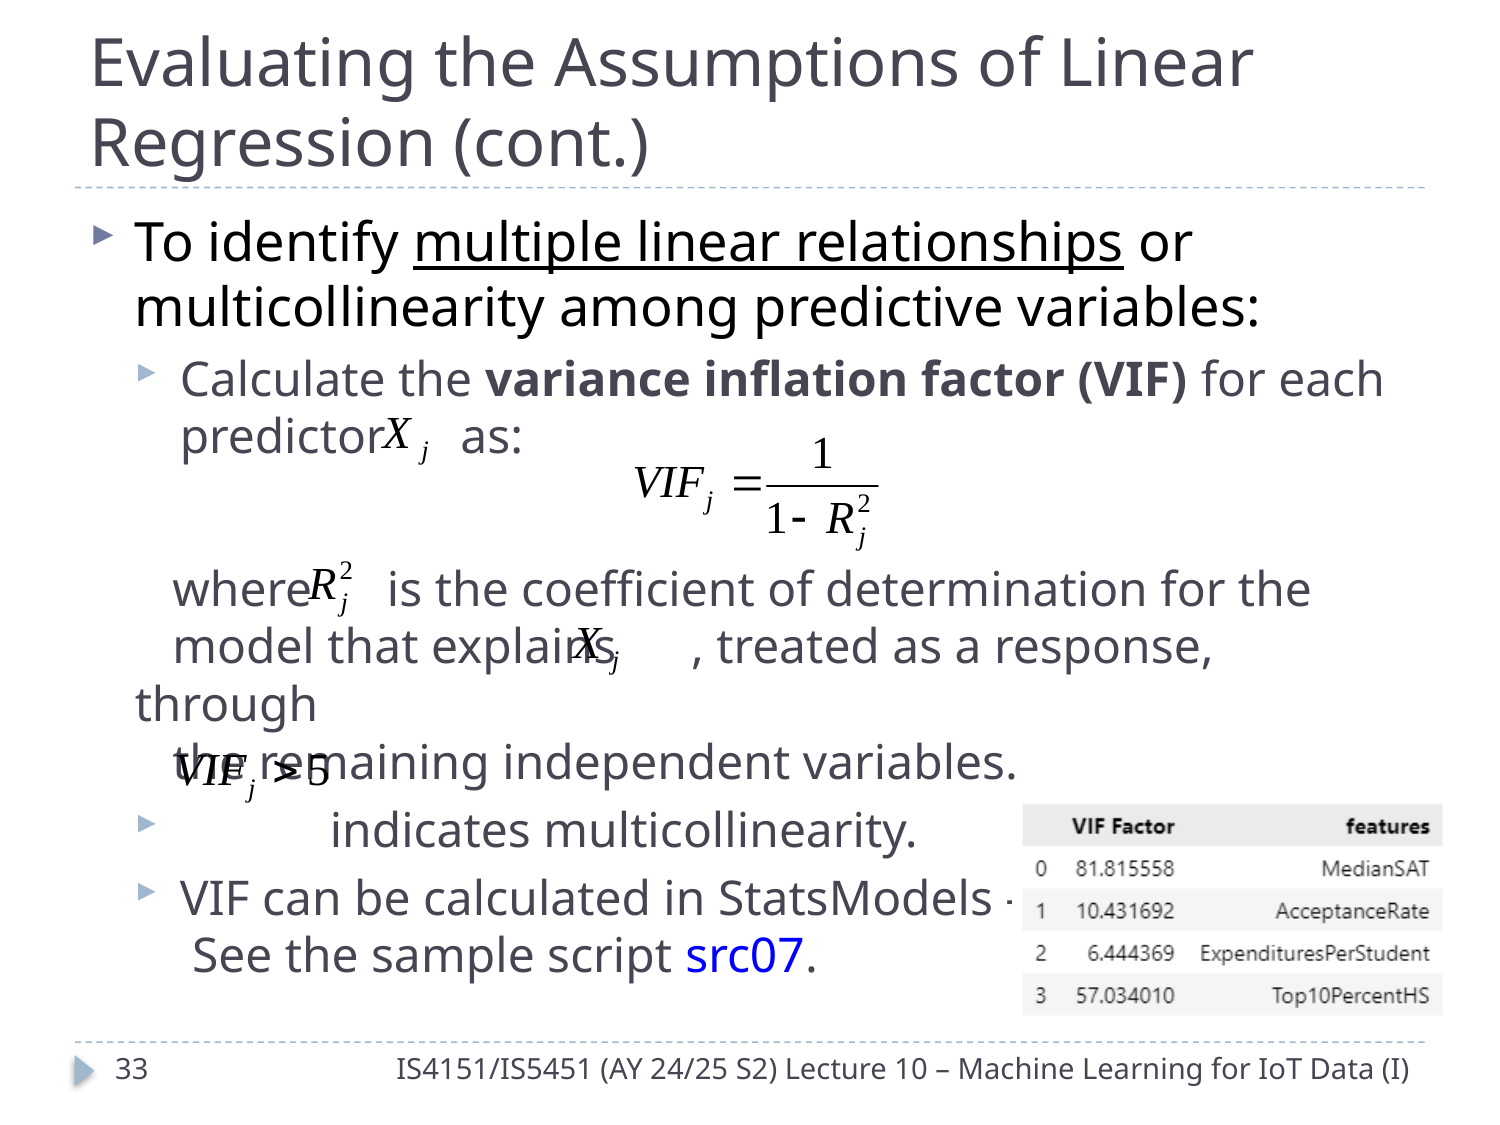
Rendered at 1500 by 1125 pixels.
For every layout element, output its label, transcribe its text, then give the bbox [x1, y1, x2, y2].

footer IS4151/IS5451 (AY 24/25 S2) Lecture 10 – Machine Learning for IoT Data (I) [426, 1042, 1425, 1103]
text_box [299, 549, 362, 627]
title Evaluating the Assumptions of Linear Regression (cont.) [75, 24, 1425, 188]
list To identify multiple linear relationships or multicollinearity among predictive variables: Calculate the variance inflation factor (VIF) for each predictor as: where is the coefficient of determination for the model that explains , treated as a response, through the remaining independent variables. indicates multicollinearity. VIF can be calculated in StatsModels – See the sample script src07. [75, 200, 1425, 1025]
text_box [629, 424, 888, 560]
picture [1012, 798, 1449, 1030]
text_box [171, 739, 338, 813]
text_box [562, 612, 629, 686]
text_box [371, 402, 438, 476]
slide_number 32 [100, 1042, 426, 1103]
